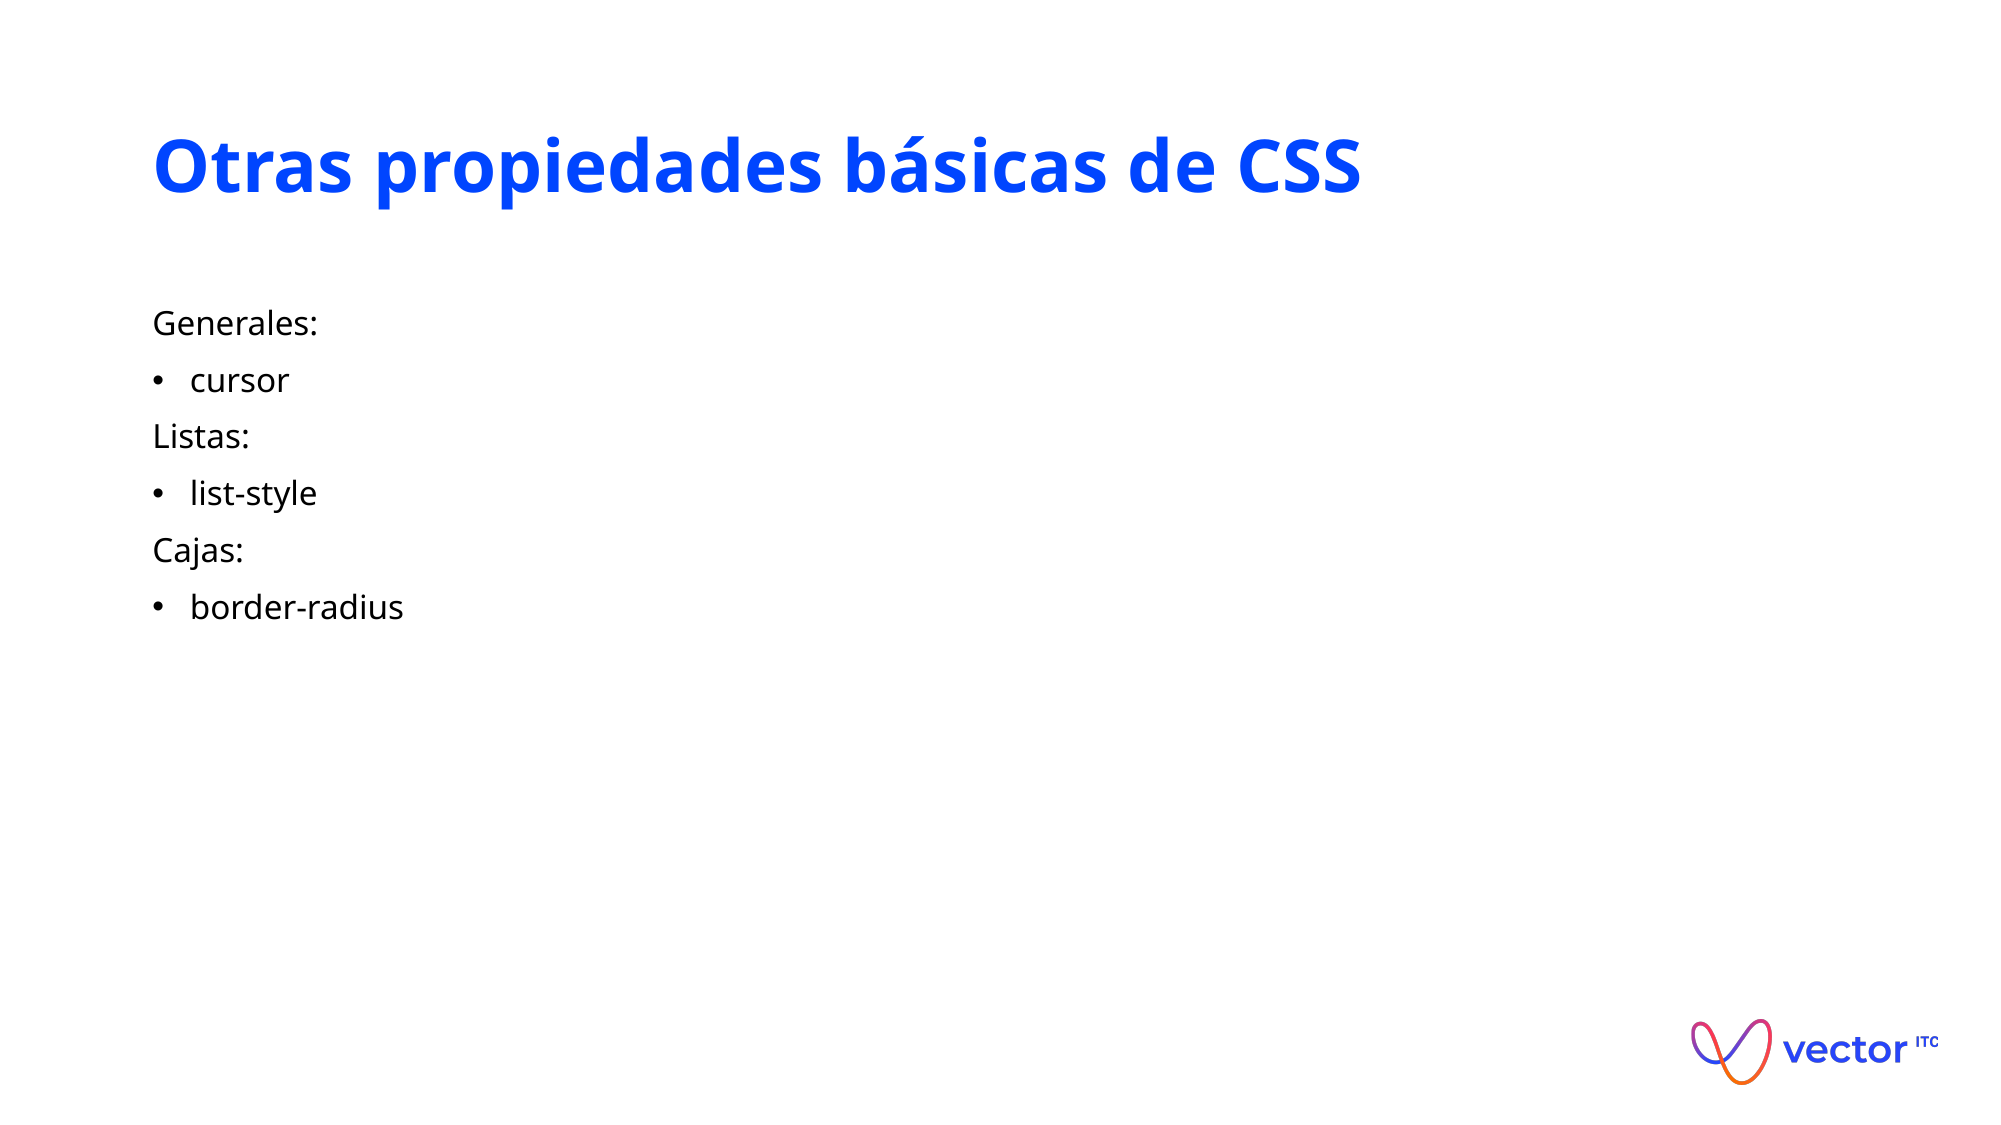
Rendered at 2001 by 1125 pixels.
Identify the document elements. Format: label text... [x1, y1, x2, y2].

list Generales: cursor Listas: list-style Cajas: border-radius [137, 299, 1863, 1014]
title Otras propiedades básicas de CSS [137, 59, 1863, 278]
